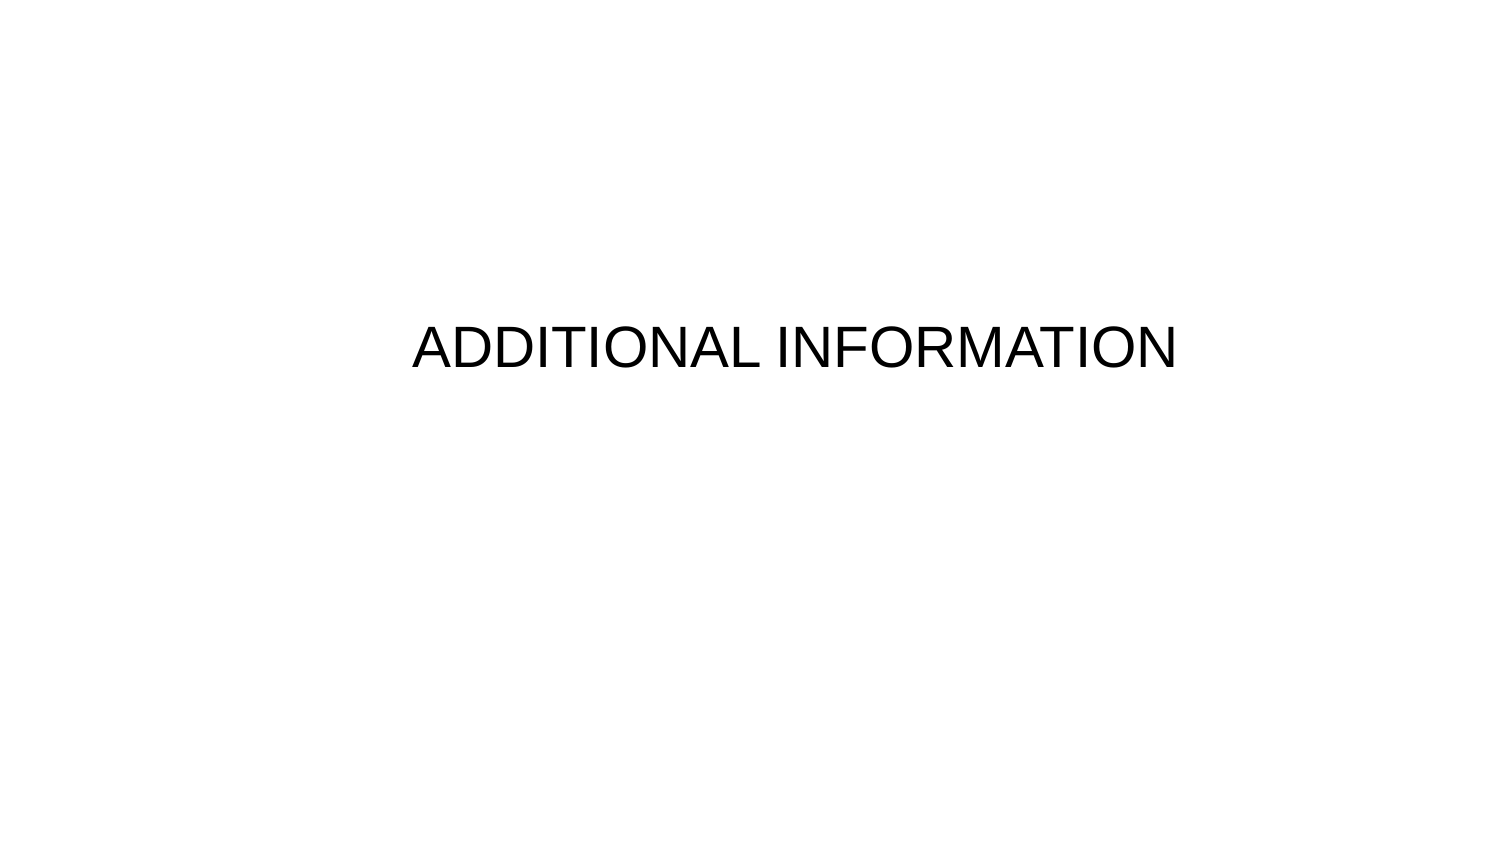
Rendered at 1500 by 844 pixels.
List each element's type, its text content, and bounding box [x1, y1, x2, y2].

title ADDITIONAL INFORMATION [412, 309, 1325, 451]
